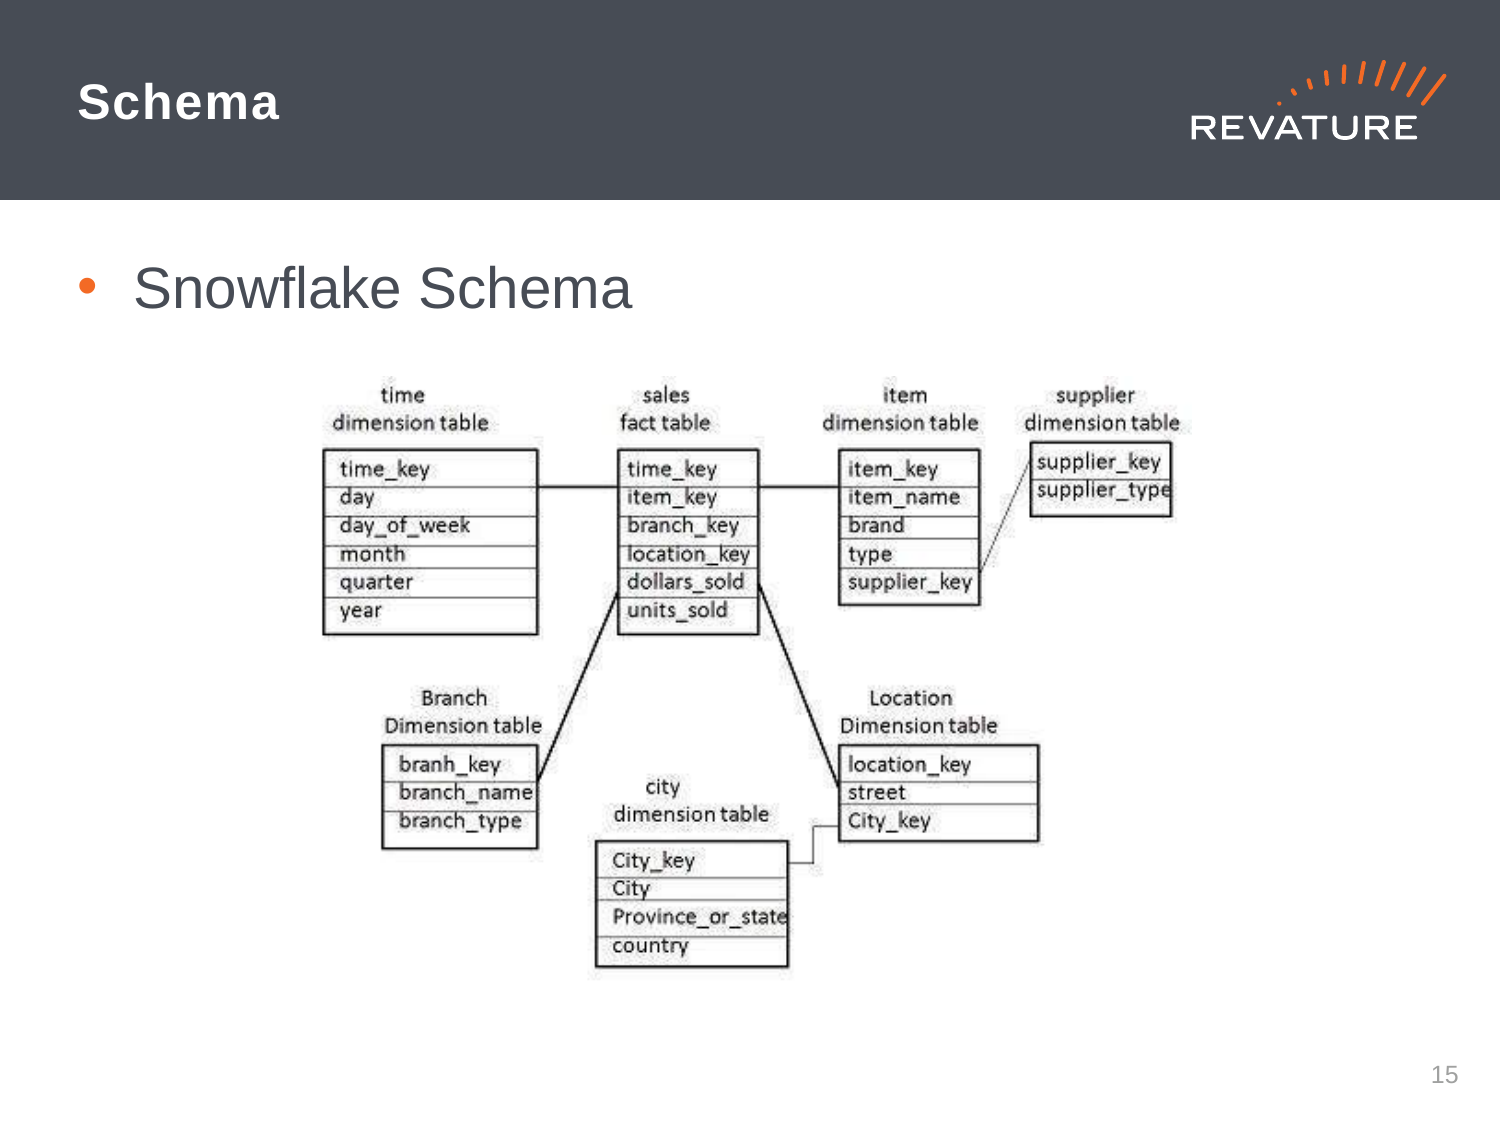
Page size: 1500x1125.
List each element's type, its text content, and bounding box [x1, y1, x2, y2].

slide_number 14 [1332, 1043, 1474, 1104]
picture [308, 376, 1192, 986]
list Snowflake Schema [62, 243, 1438, 986]
title Schema [62, 0, 1084, 200]
